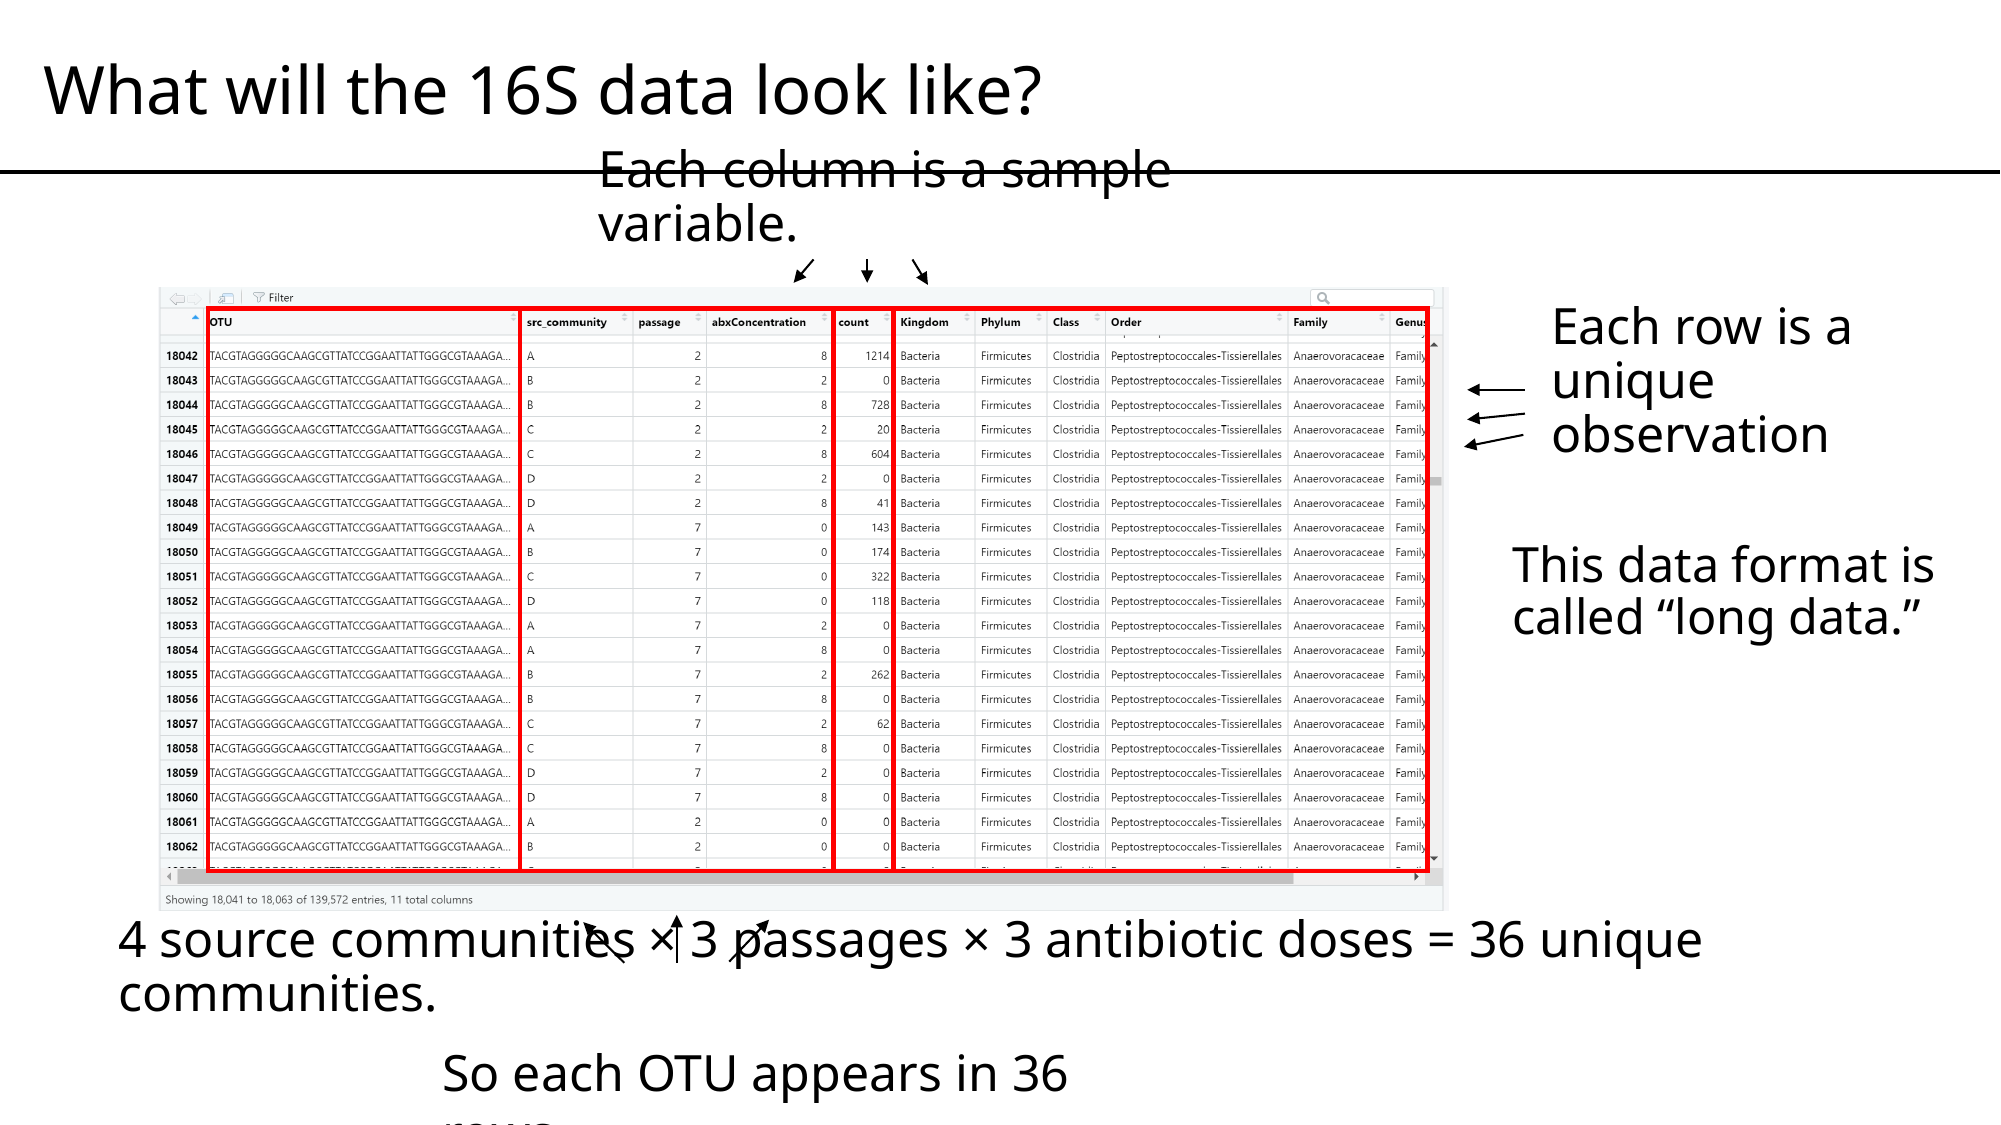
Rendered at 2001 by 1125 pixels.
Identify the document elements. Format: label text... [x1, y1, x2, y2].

text_box So each OTU appears in 36 rows. [427, 1033, 1172, 1125]
text_box 4 source communities × 3 passages × 3 antibiotic doses = 36 unique communities. [103, 932, 1893, 1031]
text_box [911, 258, 929, 286]
text_box Each column is a sample variable. [583, 192, 1376, 260]
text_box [728, 919, 770, 963]
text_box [1463, 434, 1524, 448]
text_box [582, 921, 625, 964]
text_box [1466, 413, 1526, 421]
title What will the 16S data look like? [28, 49, 1972, 173]
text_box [793, 259, 815, 284]
text_box This data format is called “long data.” [1497, 530, 1954, 653]
picture [157, 287, 1449, 912]
text_box Each row is a unique observation [1536, 342, 1984, 471]
